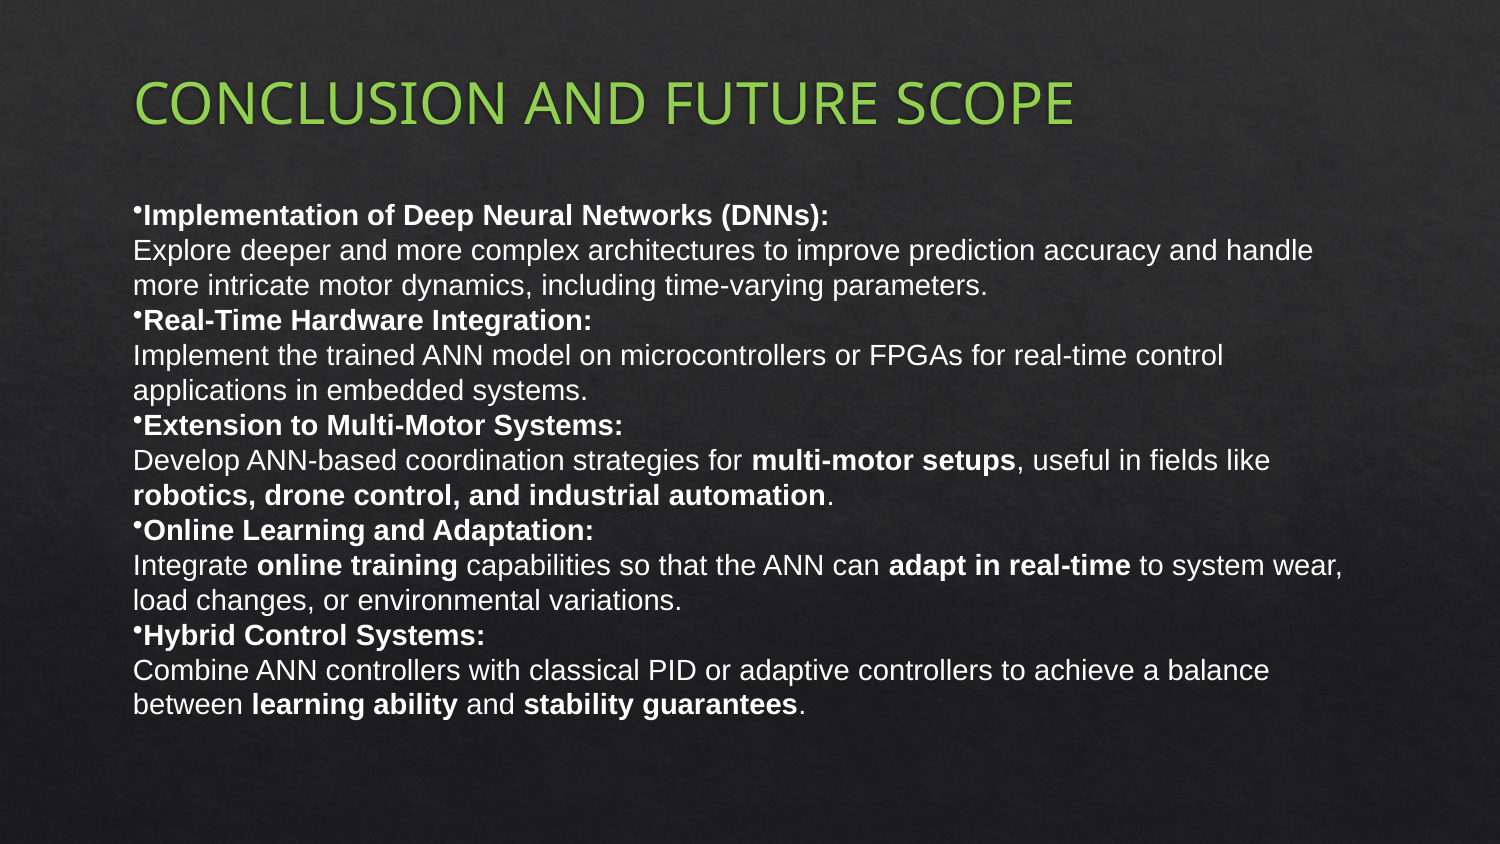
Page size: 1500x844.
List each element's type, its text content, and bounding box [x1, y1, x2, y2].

title CONCLUSION AND FUTURE SCOPE [118, 51, 1471, 168]
text_box Implementation of Deep Neural Networks (DNNs): Explore deeper and more complex architectures to improve prediction accuracy and handle more intricate motor dynamics, including time-varying parameters. Real-Time Hardware Integration: Implement the trained ANN model on microcontrollers or FPGAs for real-time control applications in embedded systems. Extension to Multi-Motor Systems: Develop ANN-based coordination strategies for multi-motor setups, useful in fields like robotics, drone control, and industrial automation. Online Learning and Adaptation: Integrate online training capabilities so that the ANN can adapt in real-time to system wear, load changes, or environmental variations. Hybrid Control Systems: Combine ANN controllers with classical PID or adaptive controllers to achieve a balance between learning ability and stability guarantees. [118, 189, 1382, 729]
